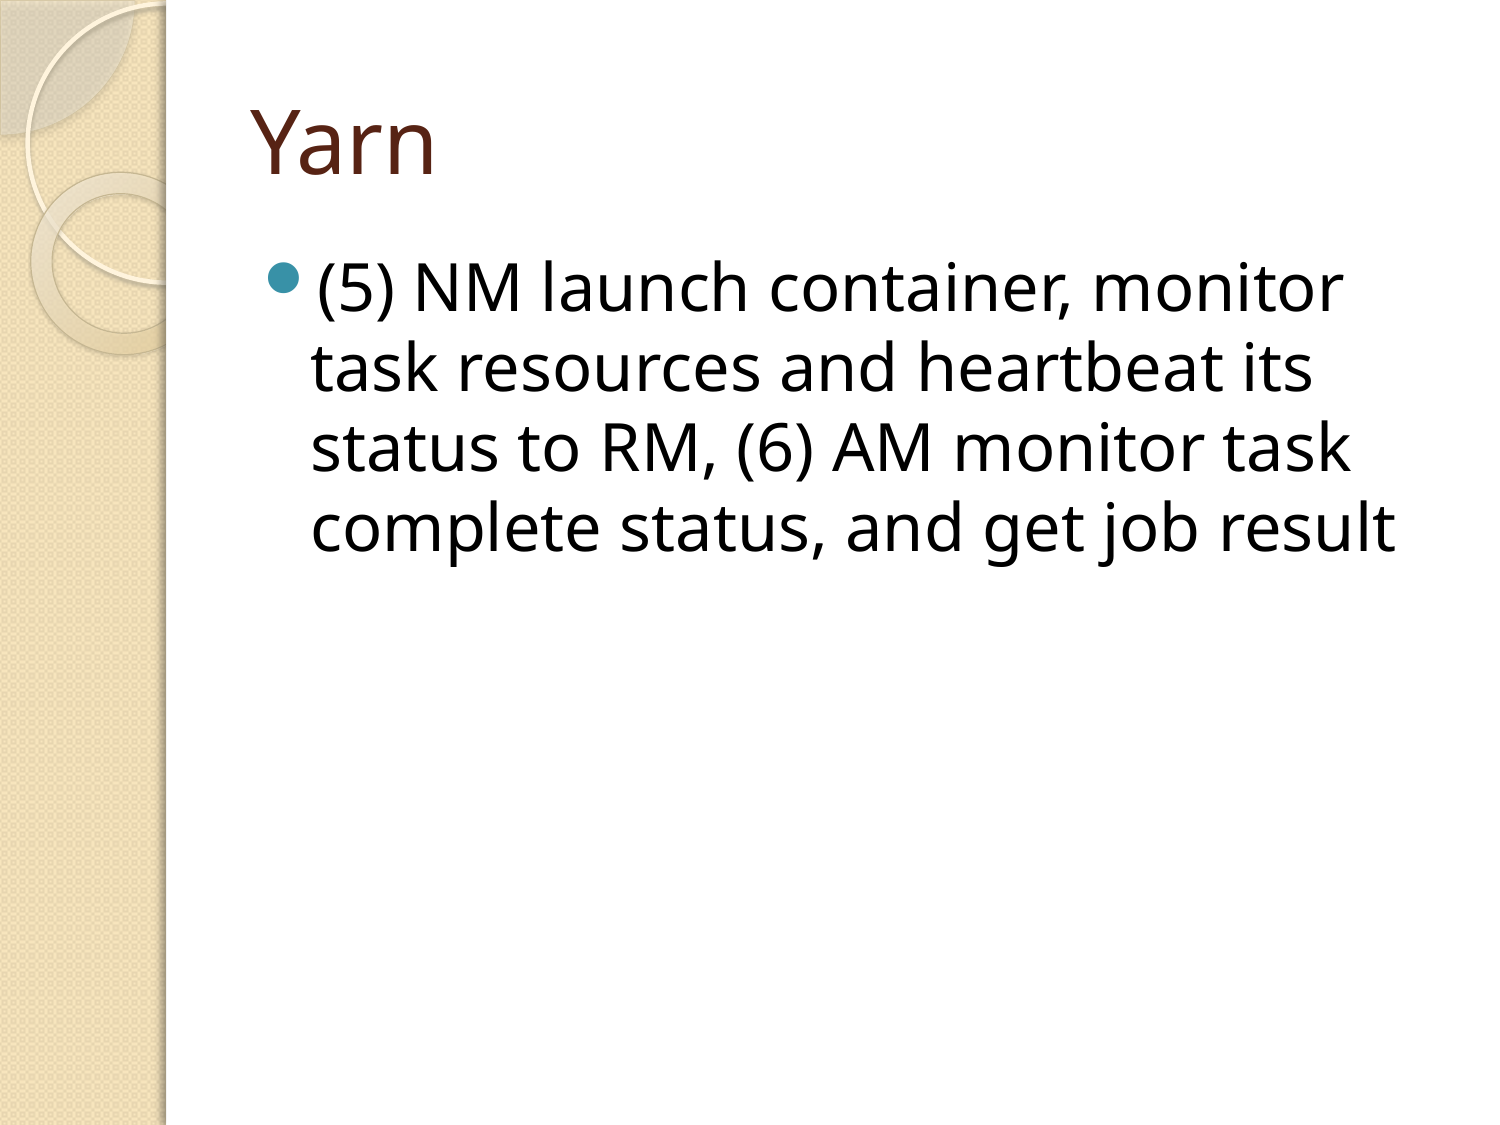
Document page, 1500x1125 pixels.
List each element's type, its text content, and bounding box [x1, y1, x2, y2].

title Yarn [235, 45, 1466, 233]
list (5) NM launch container, monitor task resources and heartbeat its status to RM, (6) AM monitor task complete status, and get job result [235, 237, 1466, 1025]
